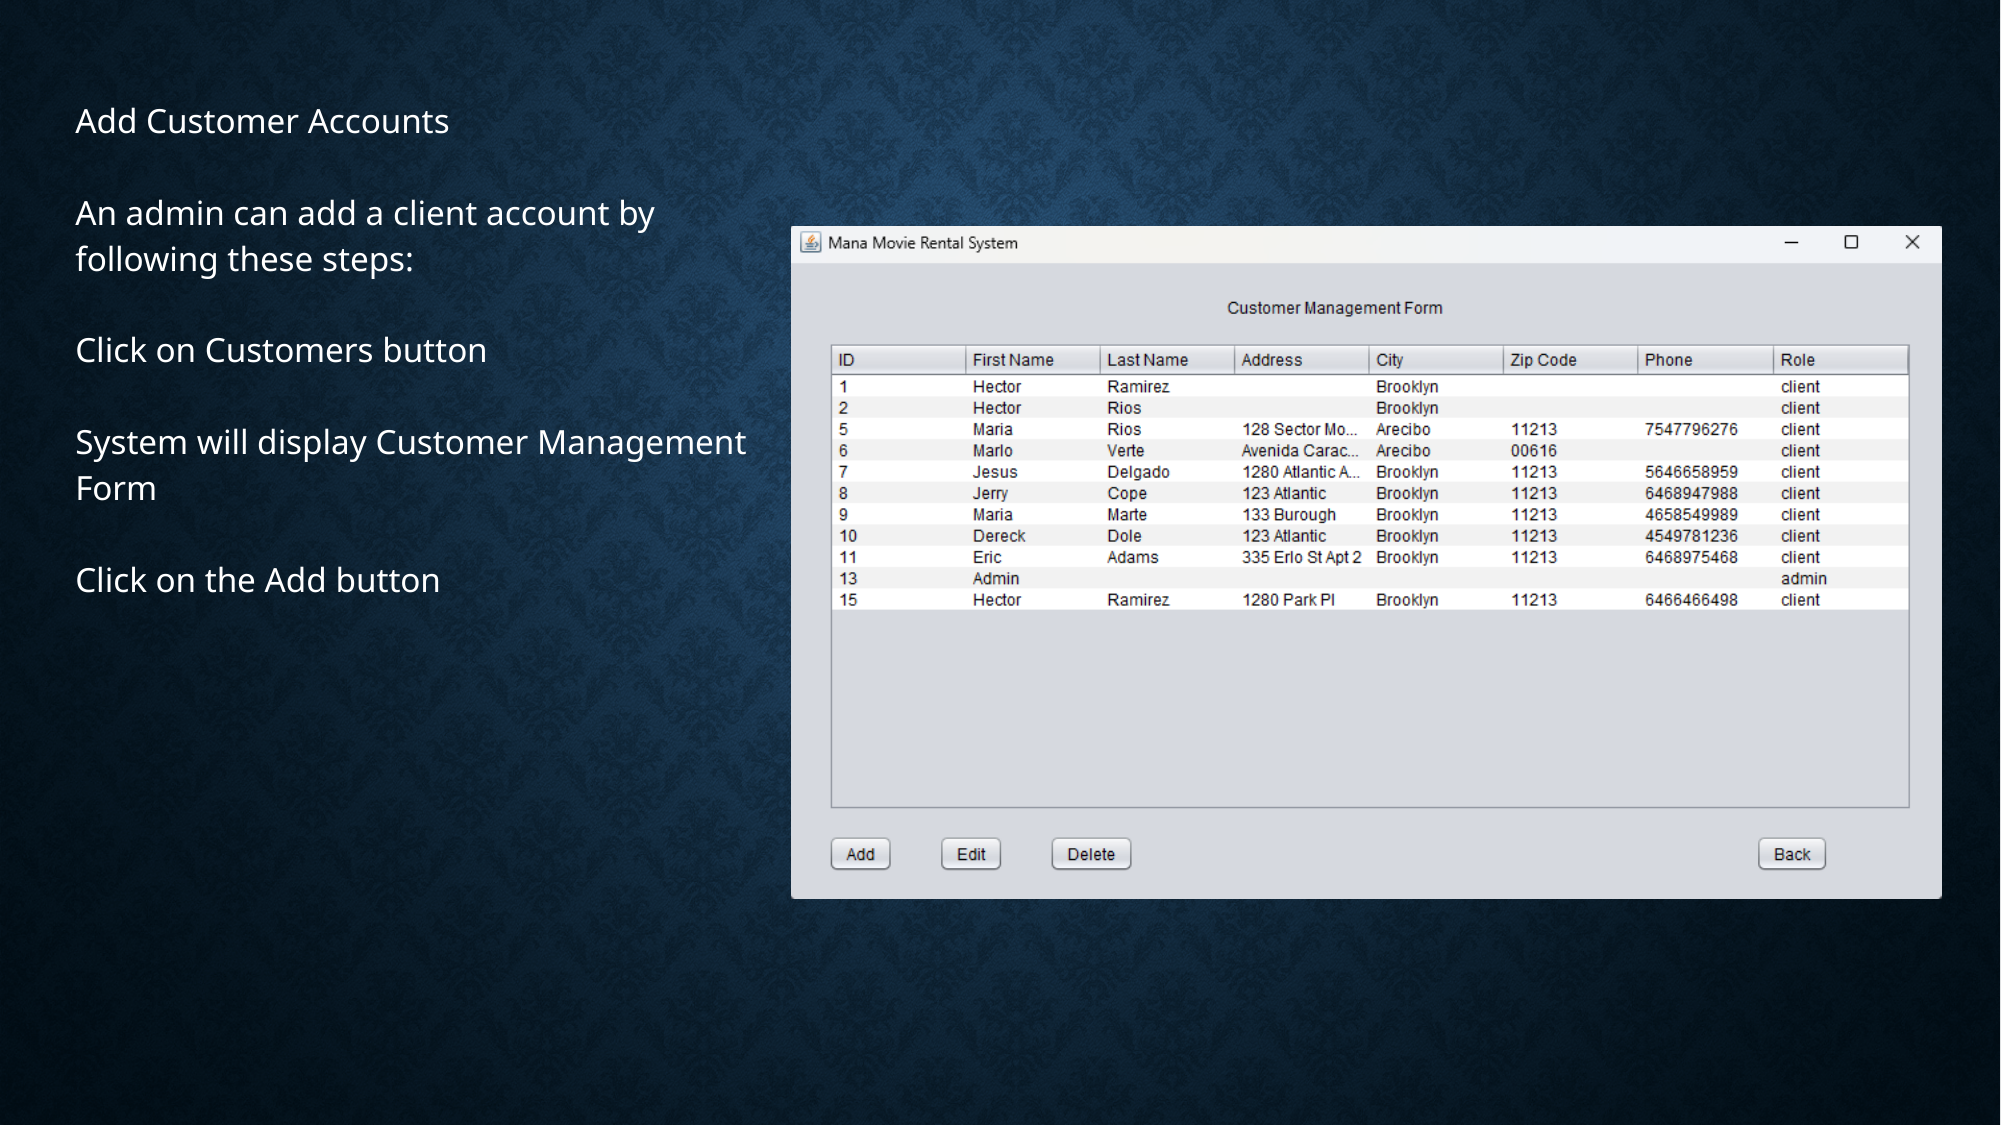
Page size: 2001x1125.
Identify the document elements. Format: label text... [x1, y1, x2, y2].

picture [790, 226, 1942, 899]
text_box Add Customer Accounts An admin can add a client account by following these steps: Click on Customers button System will display Customer Management Form Click on the Add button [60, 86, 792, 607]
